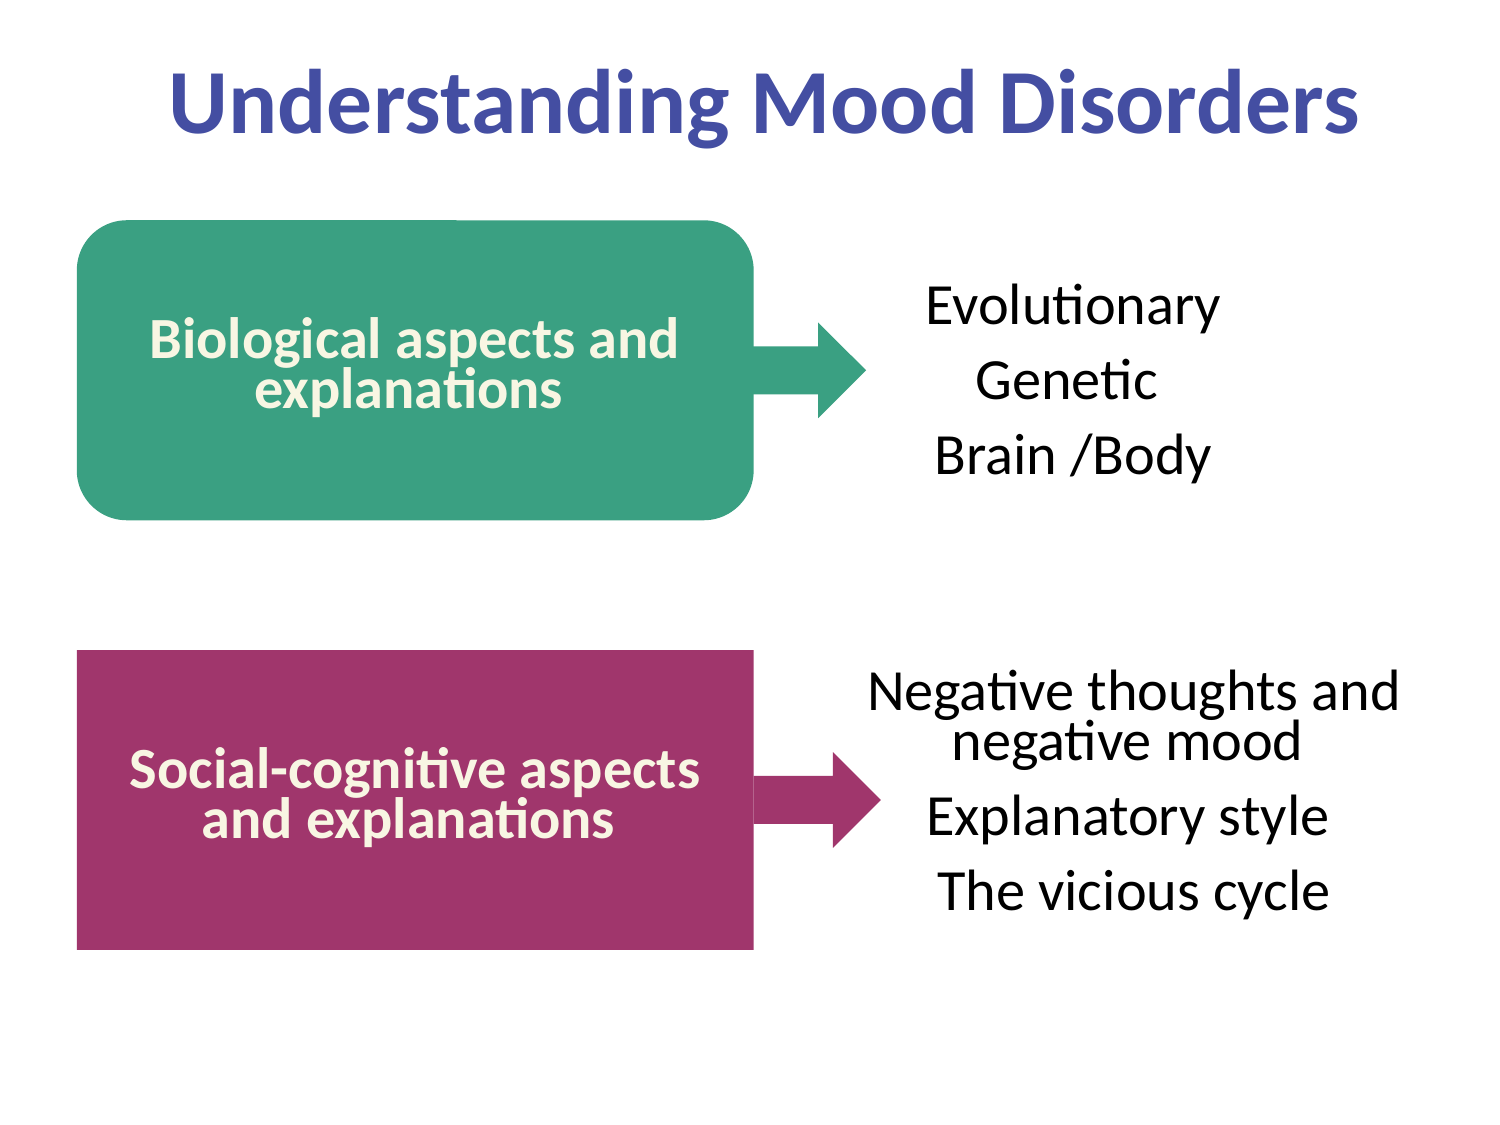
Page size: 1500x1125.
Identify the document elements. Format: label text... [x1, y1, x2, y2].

text_box Biological aspects and explanations [76, 220, 754, 521]
text_box Evolutionary Genetic Brain /Body [753, 279, 1393, 494]
text_box [736, 320, 869, 421]
list Social-cognitive aspects and explanations [76, 650, 754, 950]
text_box Negative thoughts and negative mood Explanatory style The vicious cycle [814, 664, 1454, 930]
text_box [751, 750, 884, 850]
title Understanding Mood Disorders [0, 28, 1500, 197]
